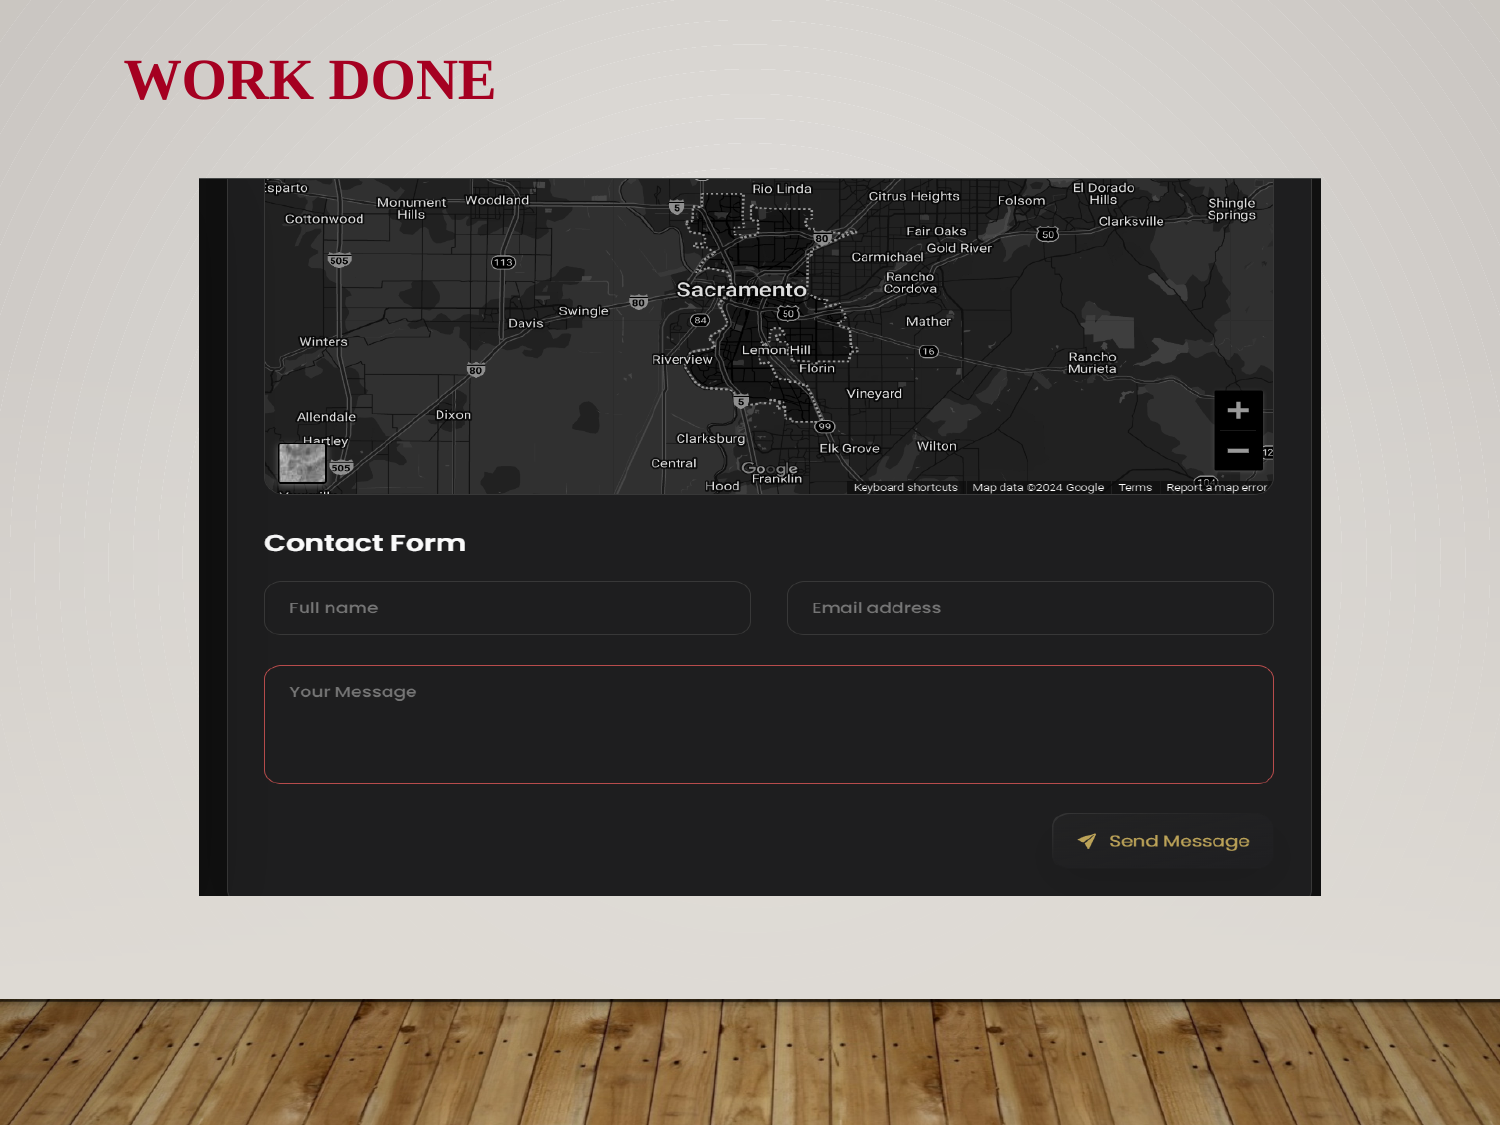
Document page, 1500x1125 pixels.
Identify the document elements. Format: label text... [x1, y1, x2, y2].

picture [199, 177, 1321, 897]
title Work done [108, 28, 1107, 124]
picture [0, 999, 1500, 1125]
